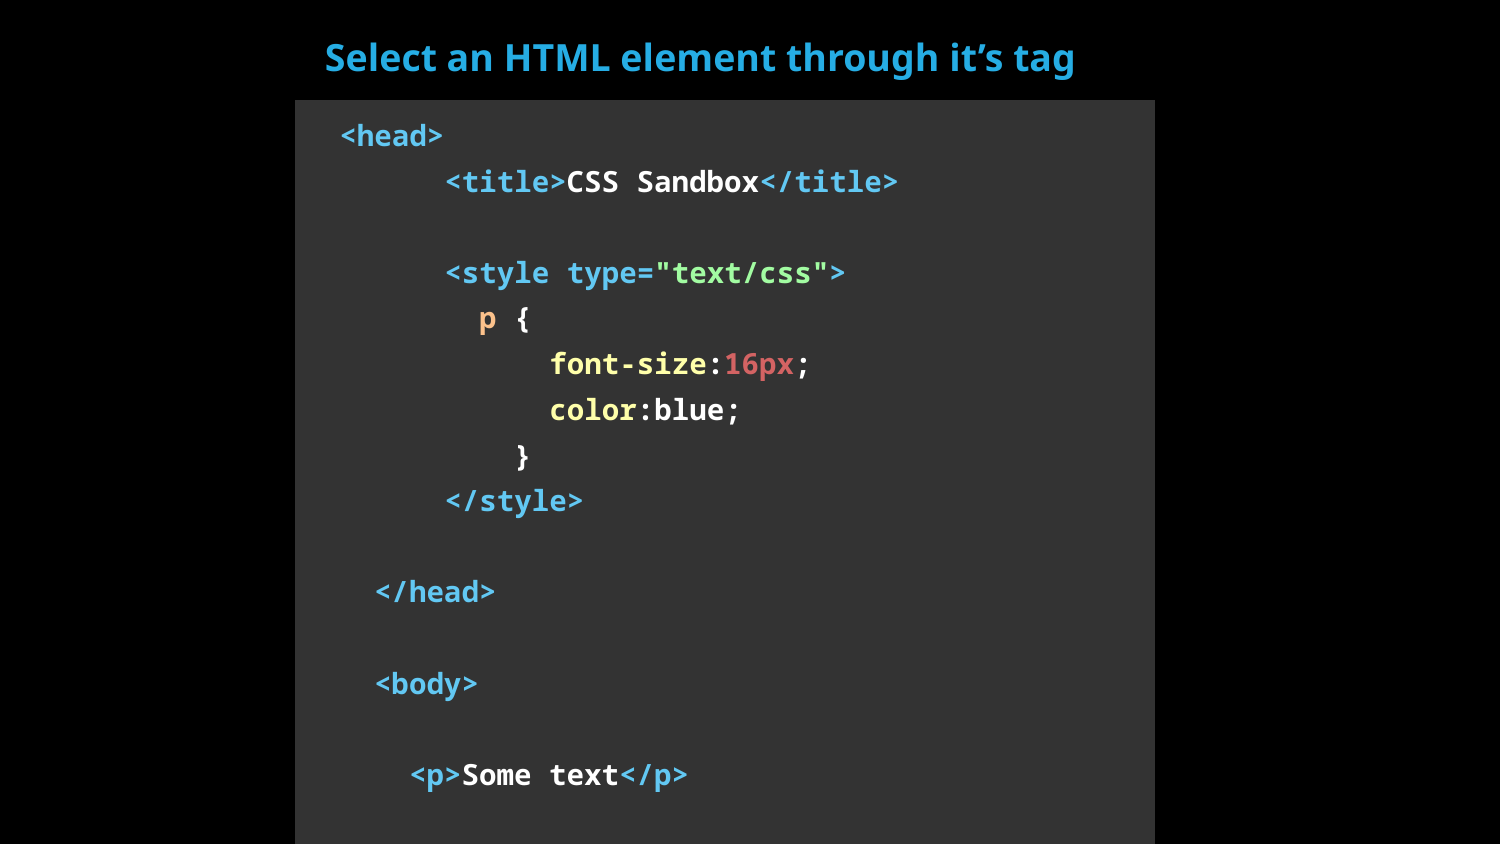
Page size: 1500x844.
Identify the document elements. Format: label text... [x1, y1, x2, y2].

text_box Select an HTML element through it’s tag [310, 26, 1469, 88]
table_header <head> <title>CSS Sandbox</title> <style type="text/css"> p { font-size:16px; color:blue; } </style> </head> <body> <p>Some text</p> </body> [295, 100, 1155, 844]
